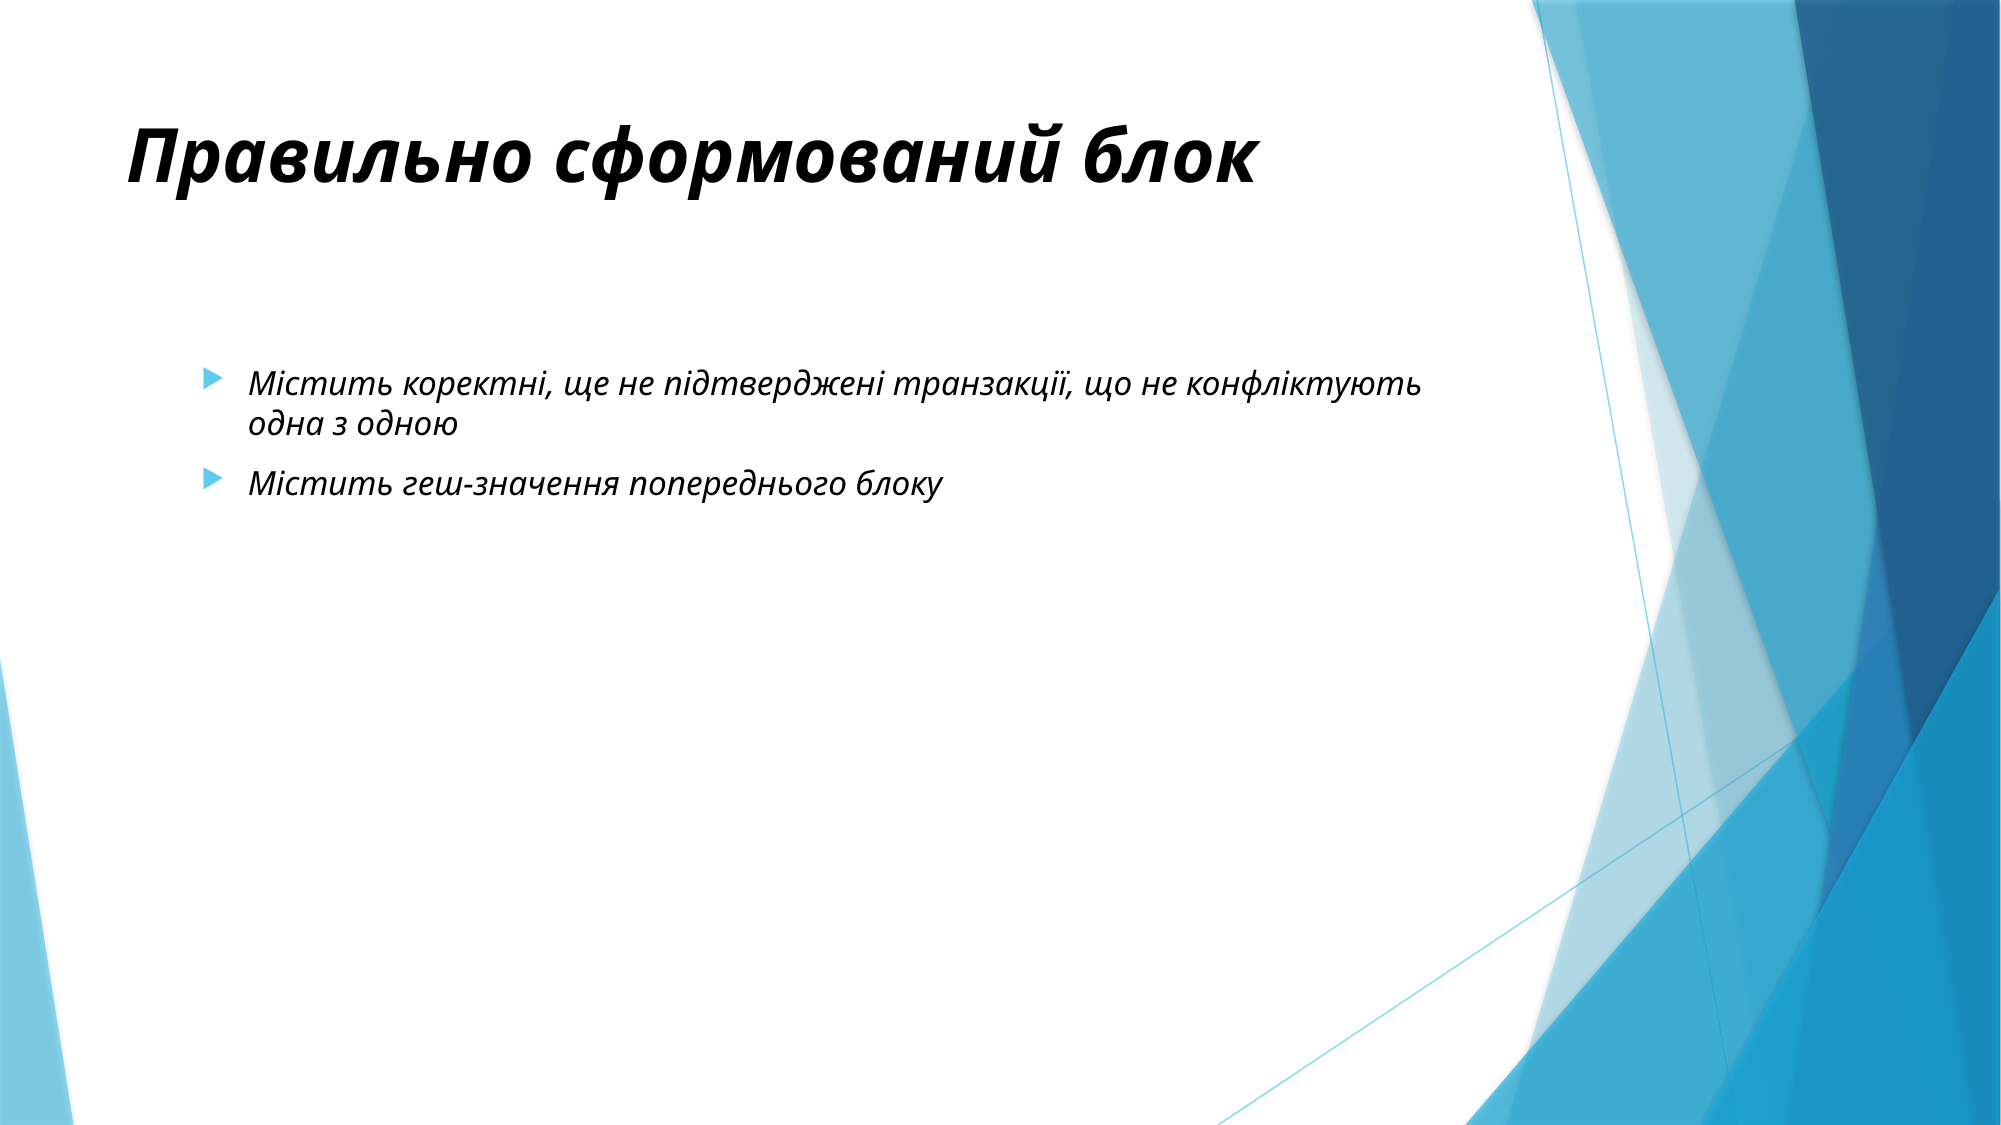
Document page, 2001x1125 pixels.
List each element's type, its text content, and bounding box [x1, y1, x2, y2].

list Містить коректні, ще не підтверджені транзакції, що не конфліктують одна з одною Містить геш-значення попереднього блоку [111, 354, 1522, 992]
title Правильно сформований блок [111, 99, 1522, 317]
